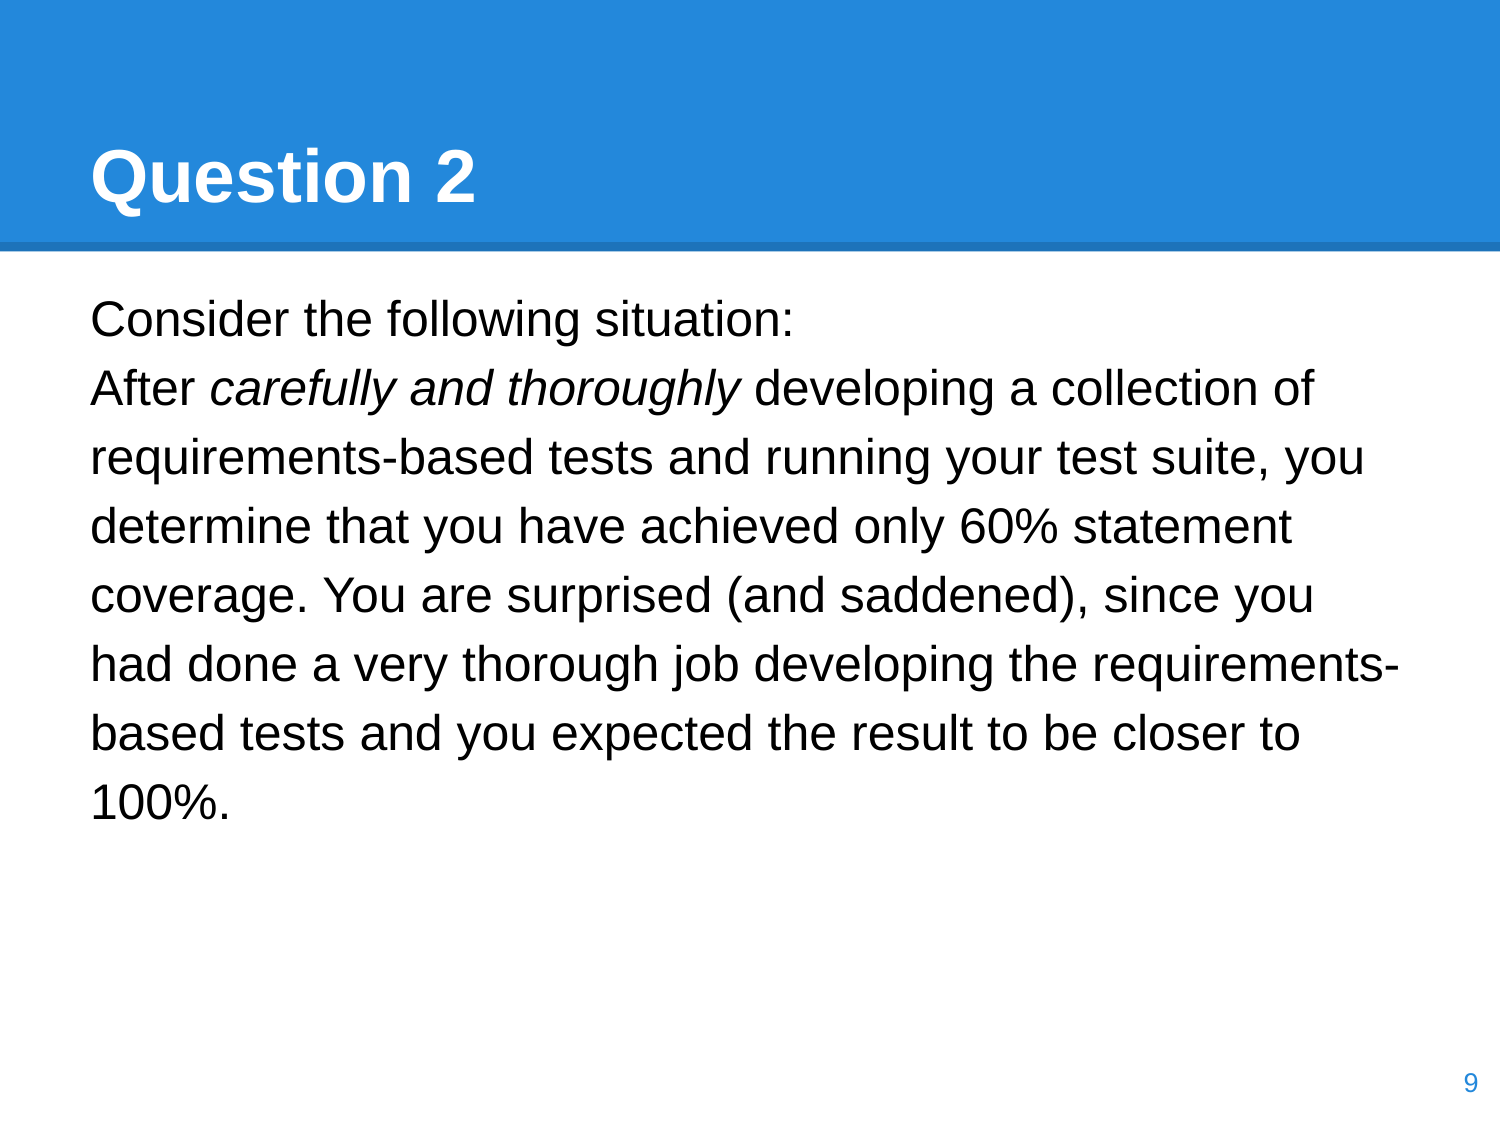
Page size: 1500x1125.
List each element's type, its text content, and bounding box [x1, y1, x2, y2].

list Consider the following situation: After carefully and thoroughly developing a collection of requirements-based tests and running your test suite, you determine that you have achieved only 60% statement coverage. You are surprised (and saddened), since you had done a very thorough job developing the requirements-based tests and you expected the result to be closer to 100%. [75, 262, 1425, 1078]
title Question 2 [75, 45, 1425, 233]
slide_number ‹#› [1403, 1038, 1494, 1125]
